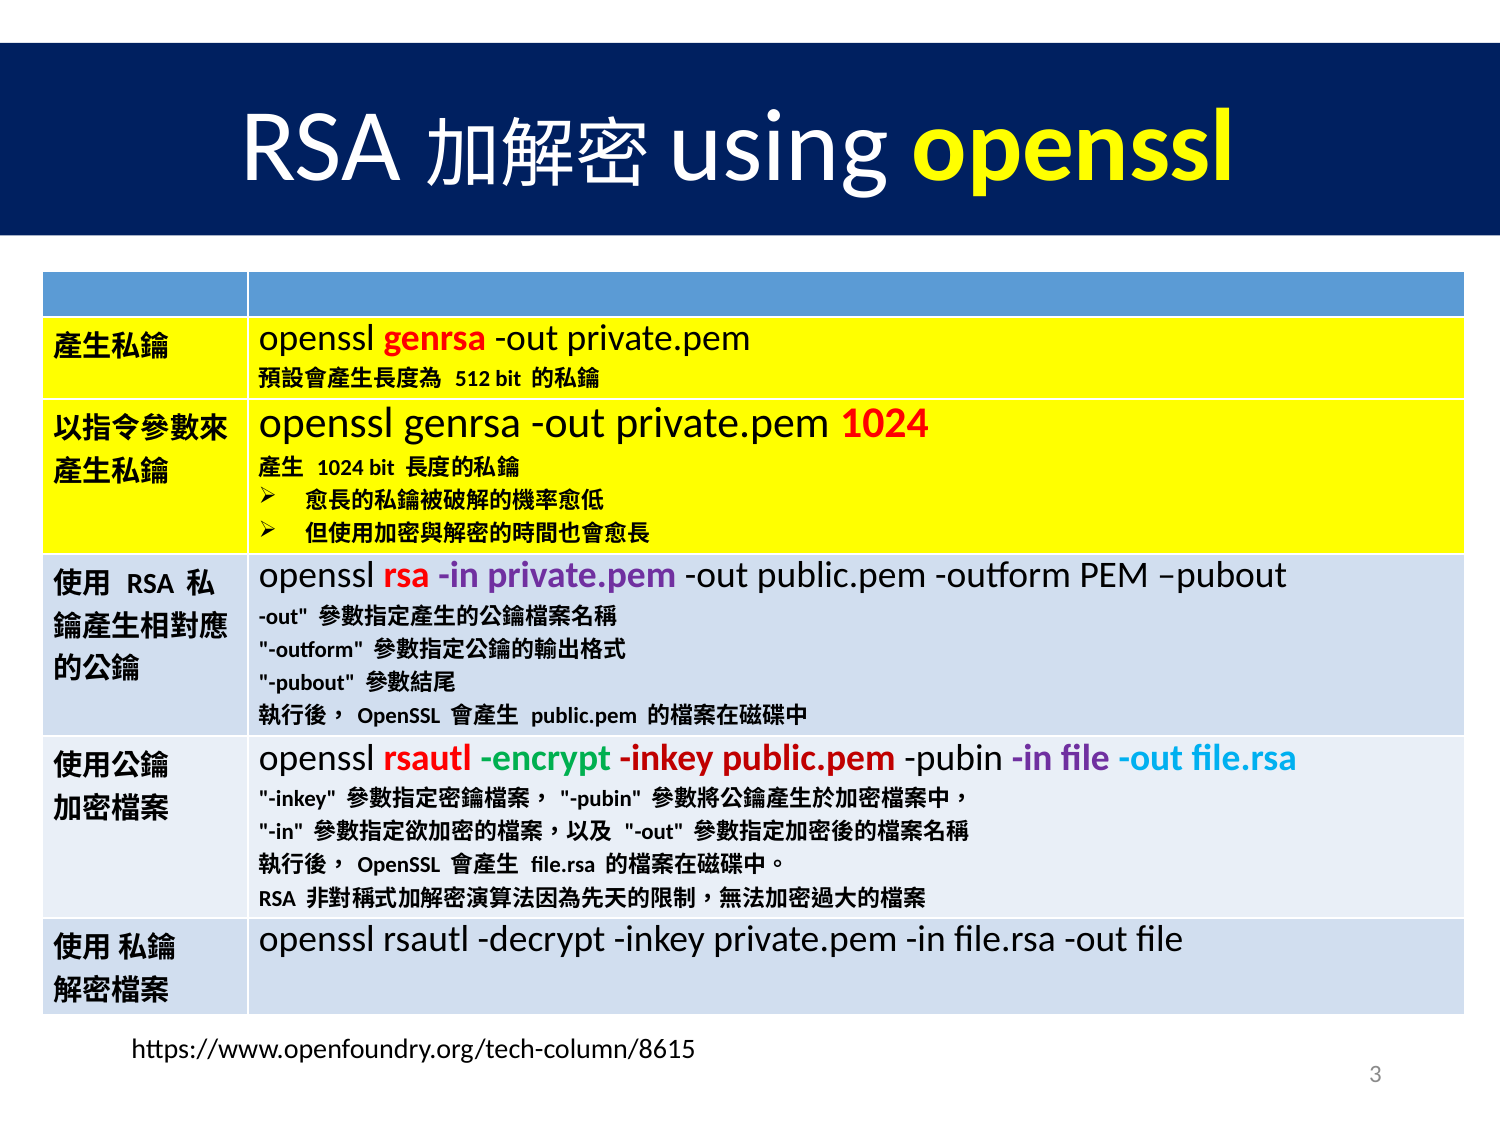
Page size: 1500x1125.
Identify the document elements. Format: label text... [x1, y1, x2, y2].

table_cell openssl genrsa -out private.pem 預設會產生長度為 512 bit 的私鑰 [249, 318, 1464, 398]
table_cell 使用 私鑰 解密檔案 [43, 919, 247, 1014]
table_header [249, 272, 1464, 316]
table_cell 以指令參數來產生私鑰 [43, 400, 247, 553]
table_cell openssl rsautl -encrypt -inkey public.pem -pubin -in file -out file.rsa "-inkey" 參數指定密鑰檔案，"-pubin" 參數將公鑰產生於加密檔案中， "-in" 參數指定欲加密的檔案，以及 "-out" 參數指定加密後的檔案名稱 執行後，OpenSSL 會產生 file.rsa 的檔案在磁碟中。 RSA 非對稱式加解密演算法因為先天的限制，無法加密過大的檔案 [249, 737, 1464, 917]
text_box https://www.openfoundry.org/tech-column/8615 [116, 1023, 712, 1072]
text_box RSA加解密using openssl [0, 42, 1500, 236]
table_cell 使用公鑰 加密檔案 [43, 737, 247, 917]
table_cell openssl rsa -in private.pem -out public.pem -outform PEM –pubout -out" 參數指定產生的公鑰檔案名稱 "-outform" 參數指定公鑰的輸出格式 "-pubout" 參數結尾 執行後，OpenSSL 會產生 public.pem 的檔案在磁碟中 [249, 555, 1464, 735]
table_cell openssl rsautl -decrypt -inkey private.pem -in file.rsa -out file [249, 919, 1464, 1014]
table_cell openssl genrsa -out private.pem 1024 產生 1024 bit 長度的私鑰 愈長的私鑰被破解的機率愈低 但使用加密與解密的時間也會愈長 [249, 400, 1464, 553]
table_cell 產生私鑰 [43, 318, 247, 398]
table_header [43, 272, 247, 316]
slide_number 3 [1059, 1042, 1397, 1103]
table_cell 使用 RSA 私鑰產生相對應的公鑰 [43, 555, 247, 735]
